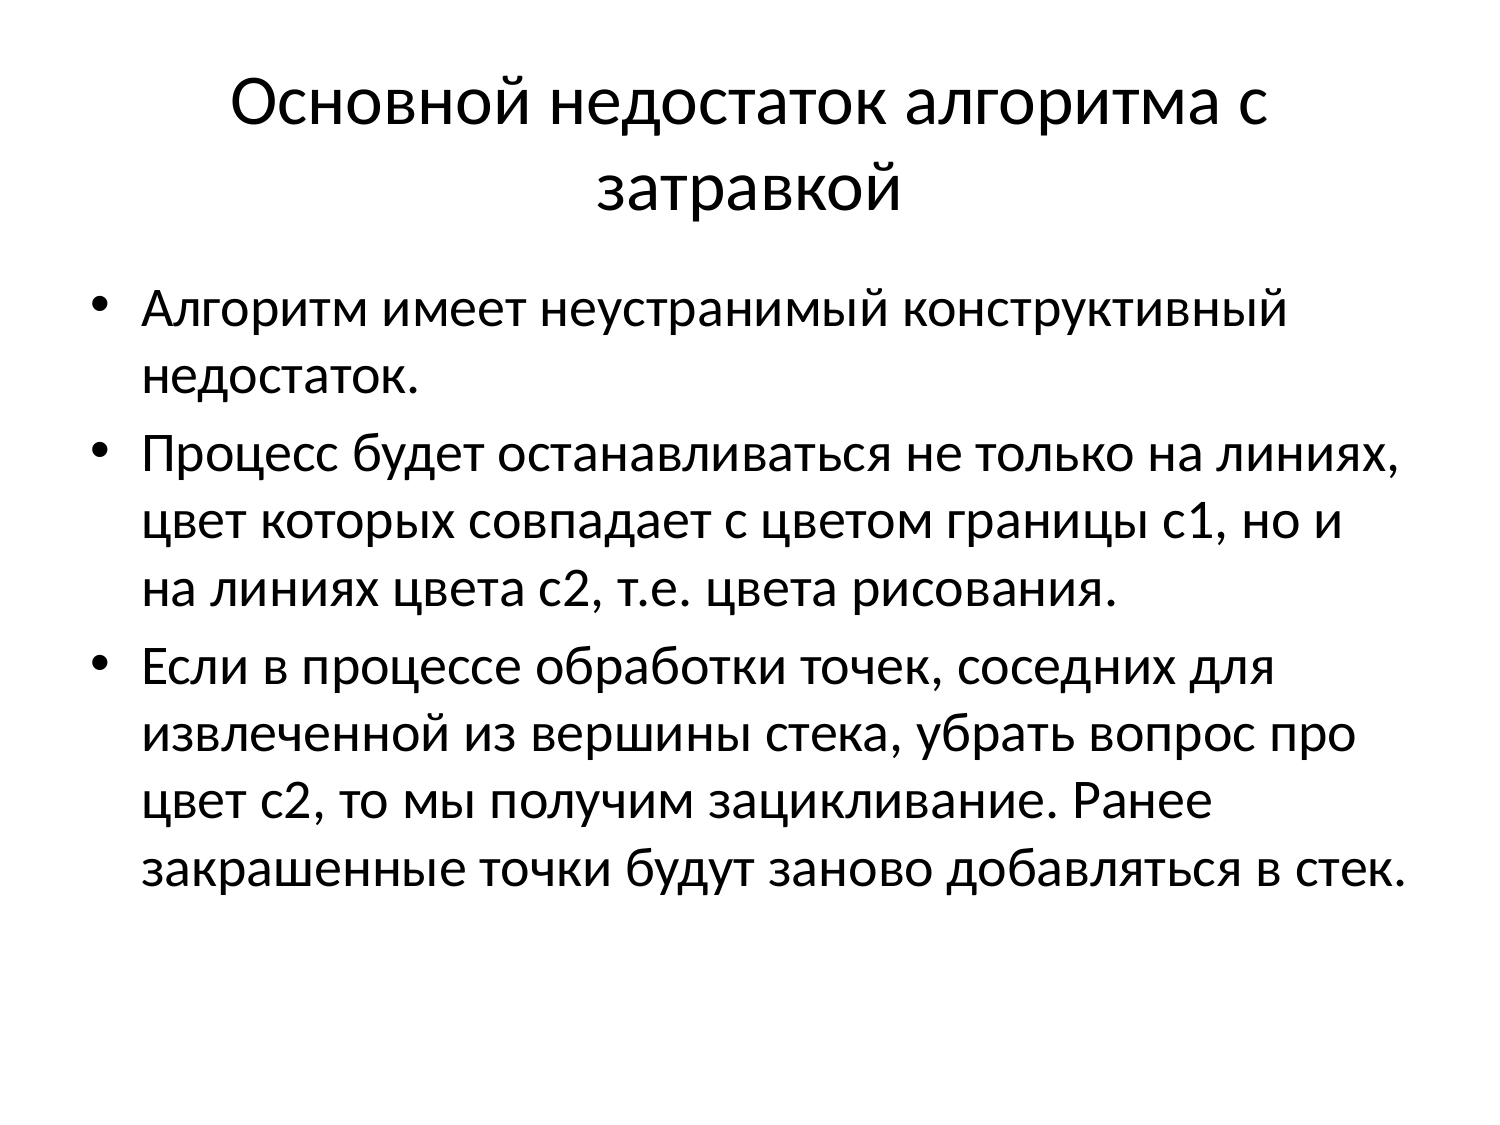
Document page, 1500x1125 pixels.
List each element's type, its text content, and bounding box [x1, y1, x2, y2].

list Алгоритм имеет неустранимый конструктивный недостаток. Процесс будет останавливаться не только на линиях, цвет которых совпадает с цветом границы с1, но и на линиях цвета с2, т.е. цвета рисования. Если в процессе обработки точек, соседних для извлеченной из вершины стека, убрать вопрос про цвет с2, то мы получим зацикливание. Ранее закрашенные точки будут заново добавляться в стек. [75, 262, 1425, 1005]
title Основной недостаток алгоритма с затравкой [75, 45, 1425, 233]
